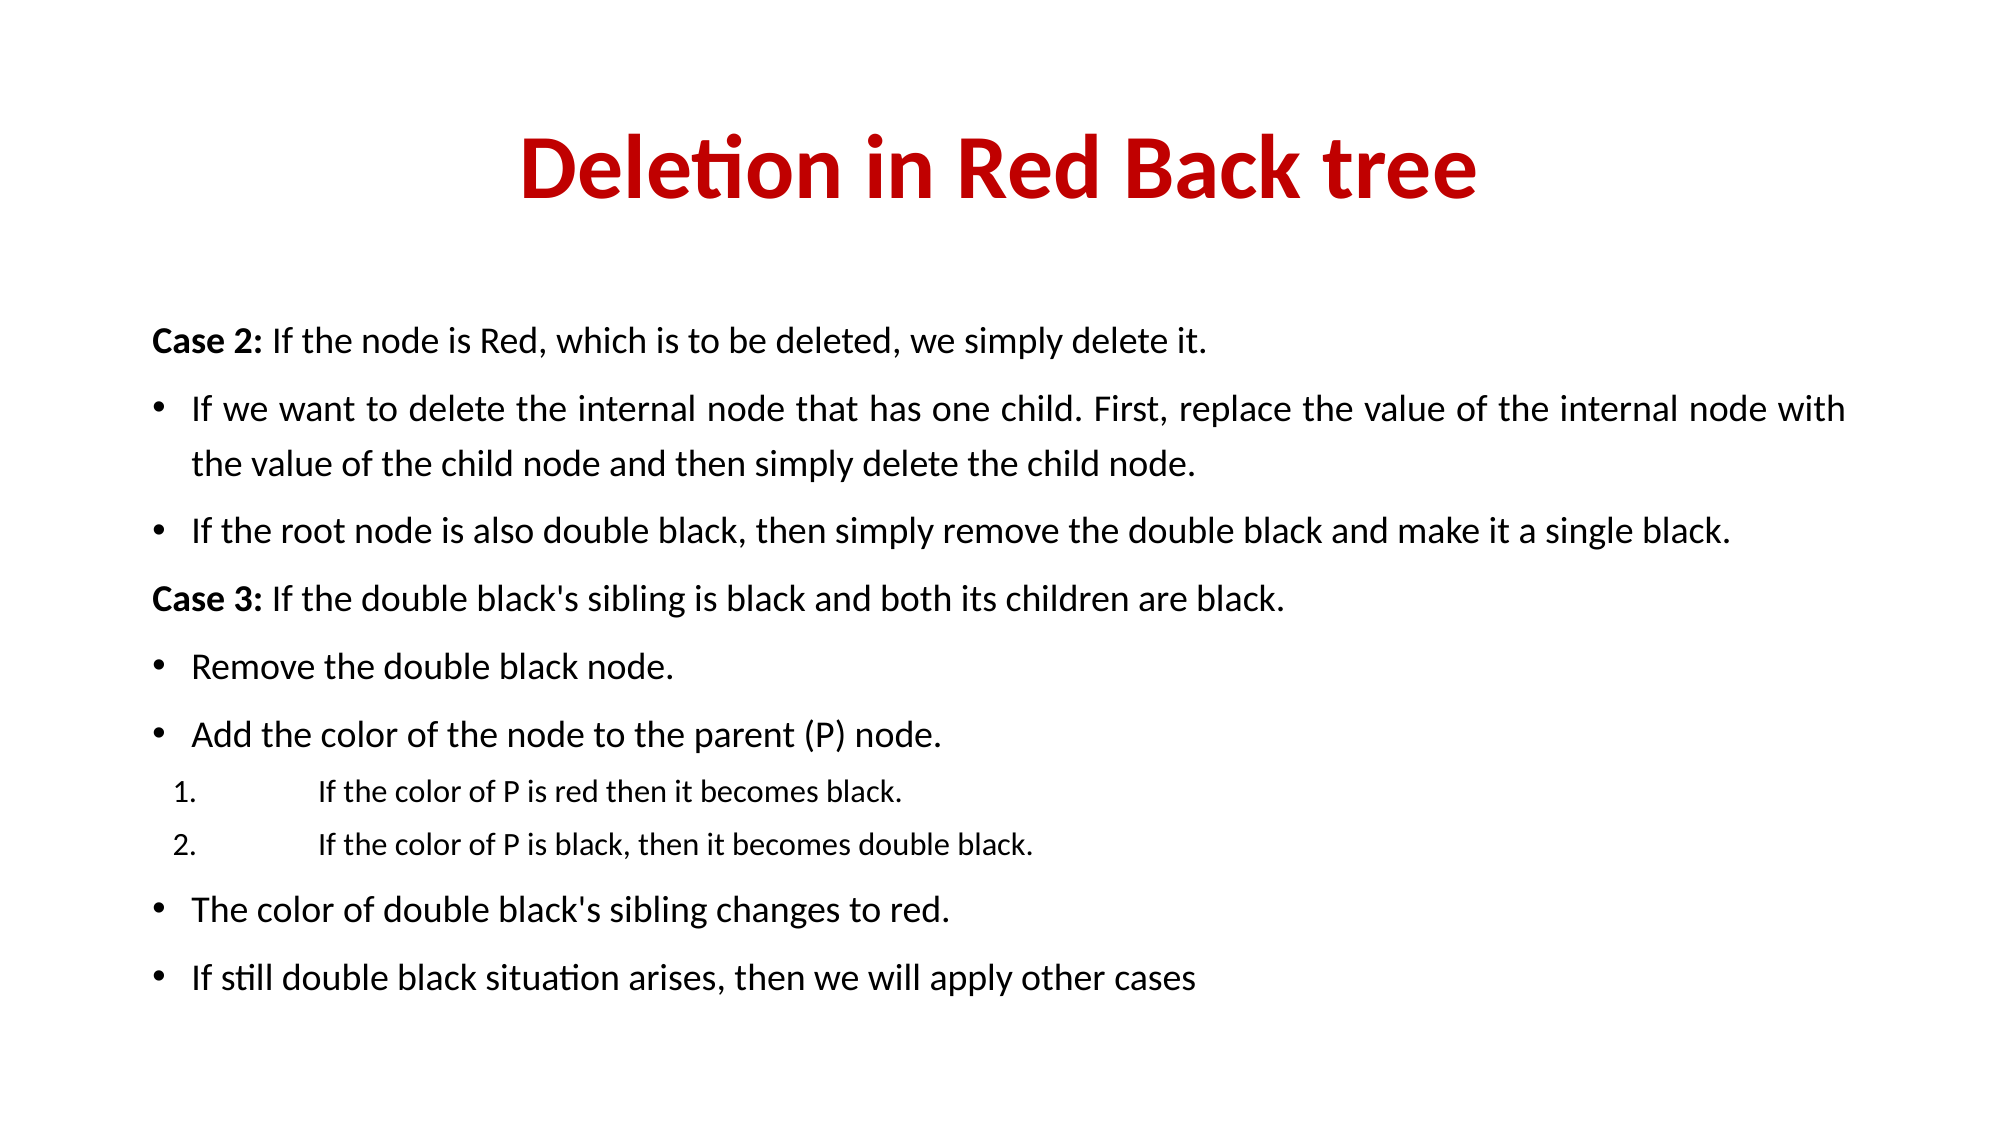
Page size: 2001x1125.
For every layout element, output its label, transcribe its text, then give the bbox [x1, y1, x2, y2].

title Deletion in Red Back tree [137, 59, 1863, 278]
list Case 2: If the node is Red, which is to be deleted, we simply delete it. If we want to delete the internal node that has one child. First, replace the value of the internal node with the value of the child node and then simply delete the child node. If the root node is also double black, then simply remove the double black and make it a single black. Case 3: If the double black's sibling is black and both its children are black. Remove the double black node. Add the color of the node to the parent (P) node. If the color of P is red then it becomes black. If the color of P is black, then it becomes double black. The color of double black's sibling changes to red. If still double black situation arises, then we will apply other cases [137, 299, 1863, 1014]
